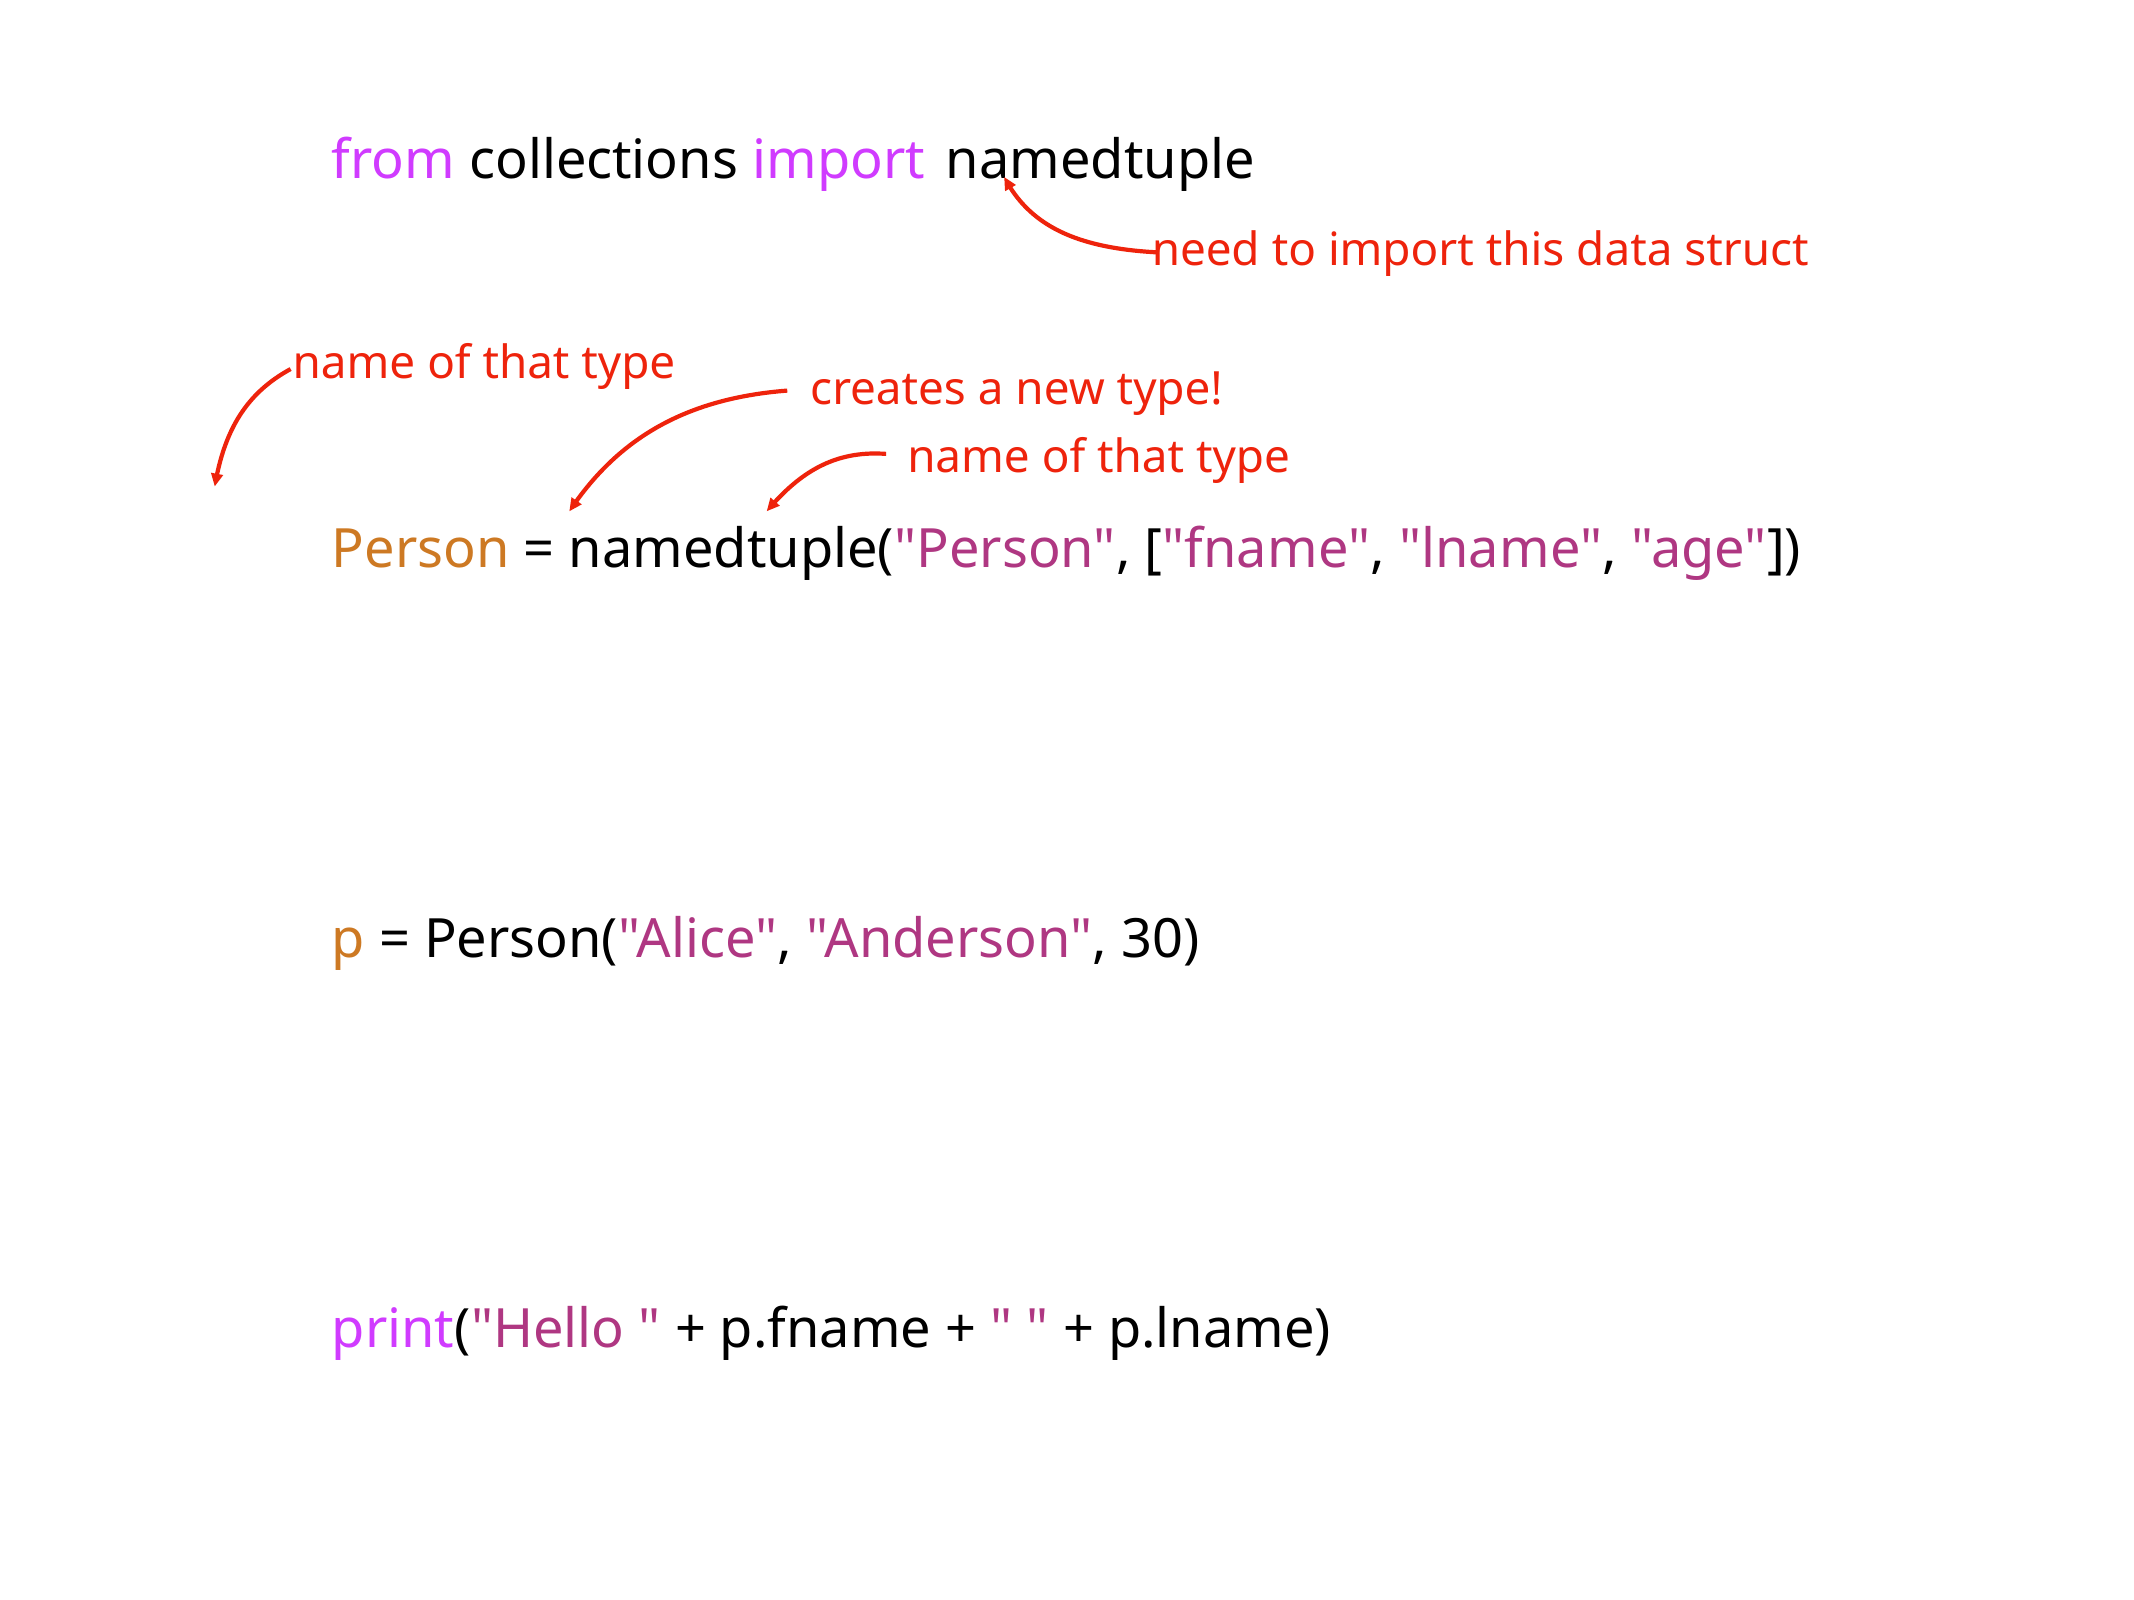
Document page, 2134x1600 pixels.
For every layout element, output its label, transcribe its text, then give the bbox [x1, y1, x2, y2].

text_box [211, 372, 284, 487]
text_box [766, 453, 887, 512]
text_box [1004, 177, 1143, 252]
text_box name of that type [284, 324, 684, 397]
text_box [569, 390, 788, 512]
text_box need to import this data struct [1143, 211, 1818, 283]
text_box creates a new type! [801, 350, 1232, 423]
text_box name of that type [898, 418, 1299, 491]
text_box from collections import namedtuple Person = namedtuple("Person", ["fname", "lname", "age"]) p = Person("Alice", "Anderson", 30) print("Hello " + p.fname + " " + p.lname) [323, 115, 1810, 1367]
